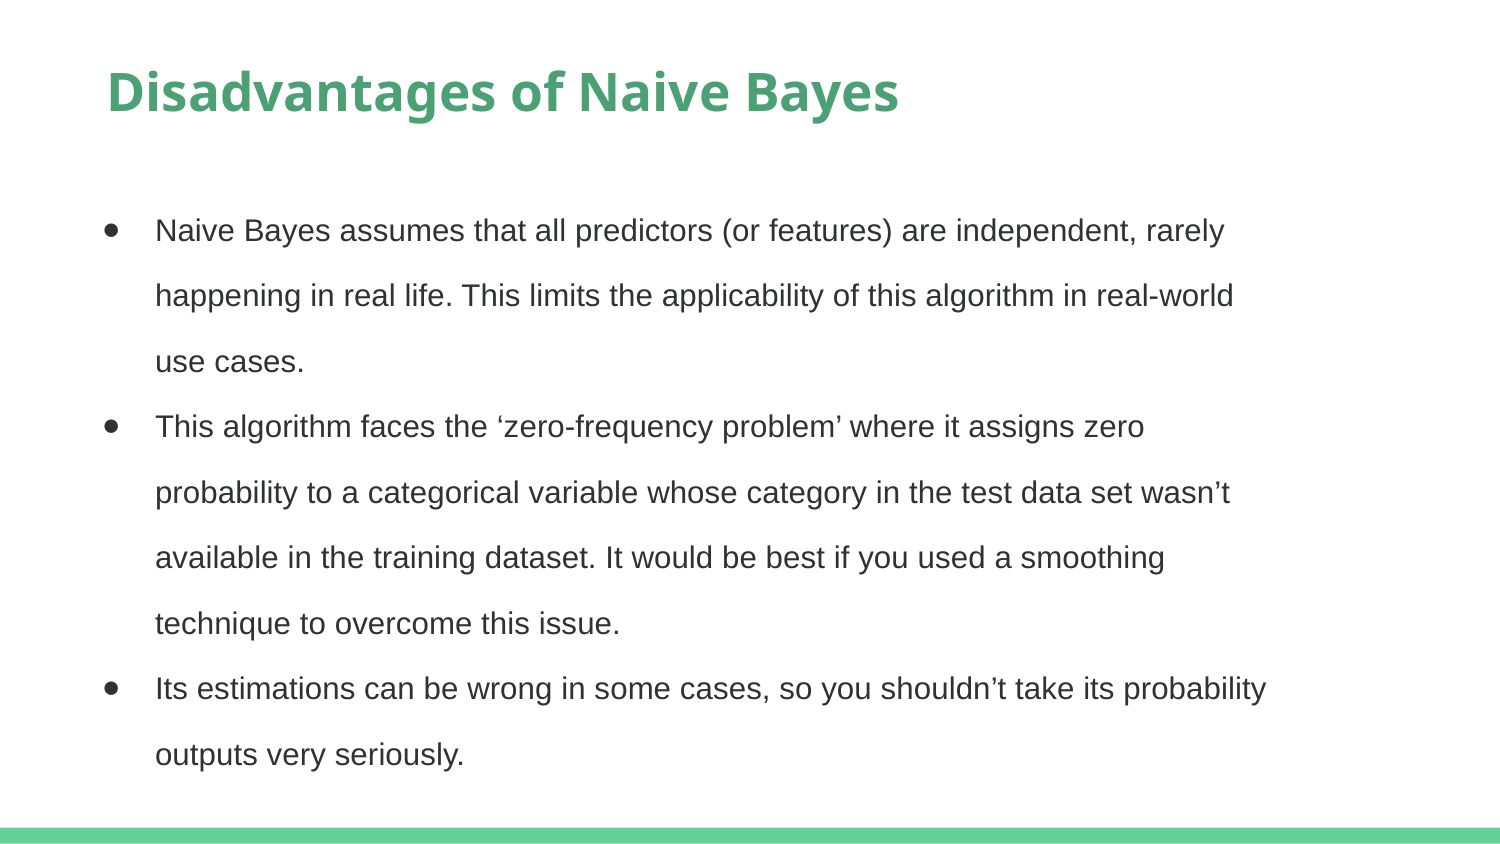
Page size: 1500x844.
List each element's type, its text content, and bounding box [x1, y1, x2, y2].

text_box Naive Bayes assumes that all predictors (or features) are independent, rarely happening in real life. This limits the applicability of this algorithm in real-world use cases. This algorithm faces the ‘zero-frequency problem’ where it assigns zero probability to a categorical variable whose category in the test data set wasn’t available in the training dataset. It would be best if you used a smoothing technique to overcome this issue. Its estimations can be wrong in some cases, so you shouldn’t take its probability outputs very seriously. [64, 166, 1308, 787]
title Disadvantages of Naive Bayes [91, 43, 1490, 138]
